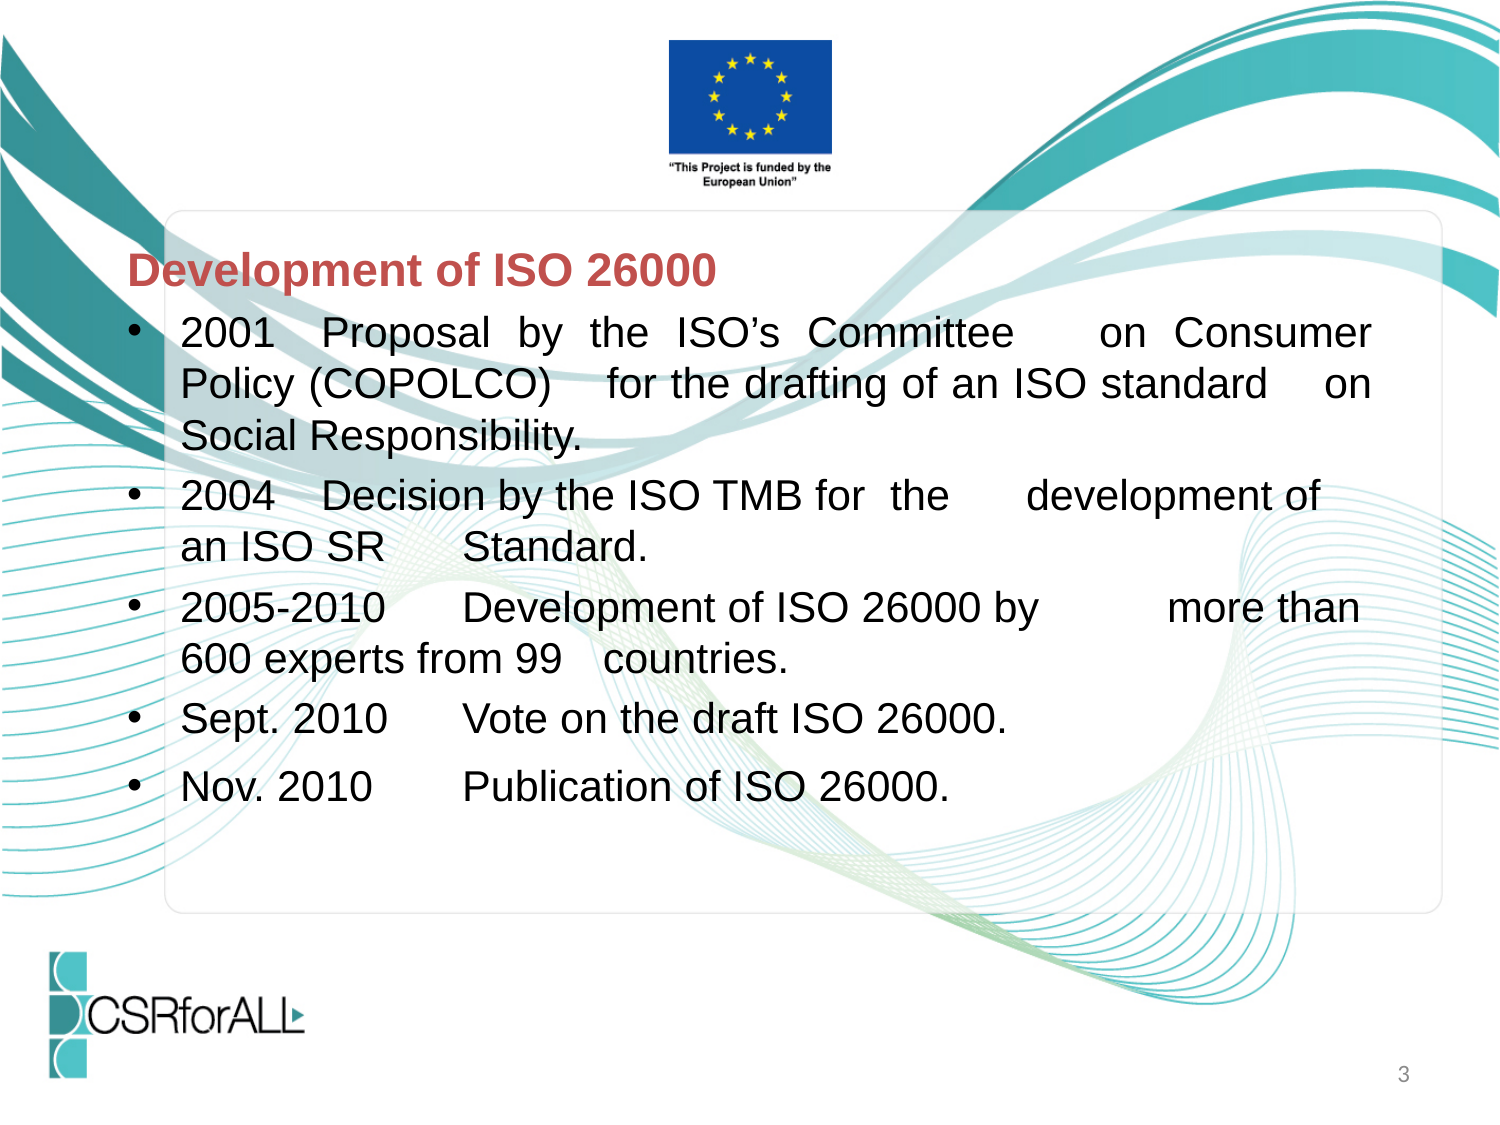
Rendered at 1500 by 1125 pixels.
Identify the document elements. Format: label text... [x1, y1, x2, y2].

list Development of ISO 26000 2001 Proposal by the ISO’s Committee on Consumer Policy (COPOLCO) for the drafting of an ISO standard on Social Responsibility. 2004 Decision by the ISO TMB for the development of an ISO SR Standard. 2005-2010 Development of ISO 26000 by more than 600 experts from 99 countries. Sept. 2010 Vote on the draft ISO 26000. Nov. 2010 Publication of ISO 26000. [112, 231, 1388, 988]
slide_number 3 [1074, 1042, 1425, 1103]
picture [0, 0, 1500, 1125]
